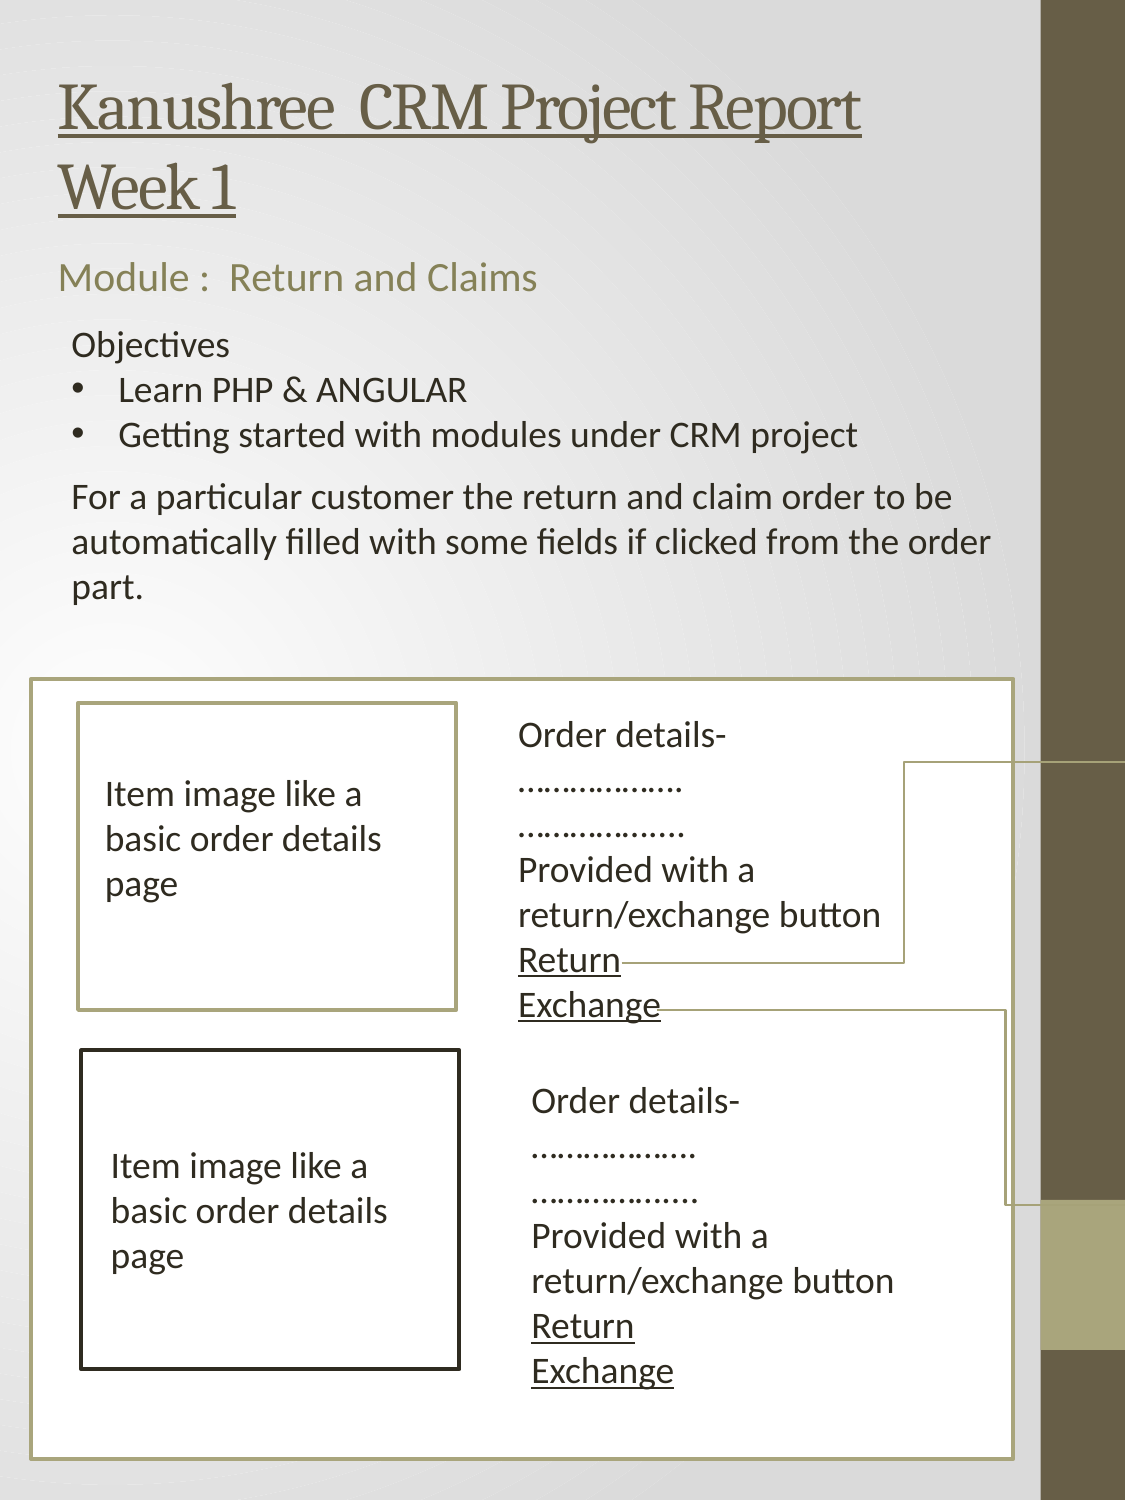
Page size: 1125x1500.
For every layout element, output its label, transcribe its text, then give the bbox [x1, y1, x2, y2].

text_box Order details- ………………. …………….... Provided with a return/exchange button Return Exchange [503, 702, 976, 1033]
text_box [76, 701, 458, 1012]
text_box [621, 761, 1125, 964]
text_box Objectives Learn PHP & ANGULAR Getting started with modules under CRM project [56, 312, 896, 463]
subtitle Module : Return and Claims [42, 242, 976, 325]
text_box [79, 1048, 461, 1371]
title Kanushree CRM Project Report Week 1 [42, 88, 971, 231]
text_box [656, 1009, 1125, 1206]
text_box [29, 677, 1015, 1461]
text_box Order details- ………………. …………….... Provided with a return/exchange button Return Exchange [516, 1069, 990, 1399]
text_box For a particular customer the return and claim order to be automatically filled with some fields if clicked from the order part. [56, 464, 1014, 615]
text_box Item image like a basic order details page [90, 761, 409, 912]
text_box Item image like a basic order details page [95, 1133, 403, 1284]
